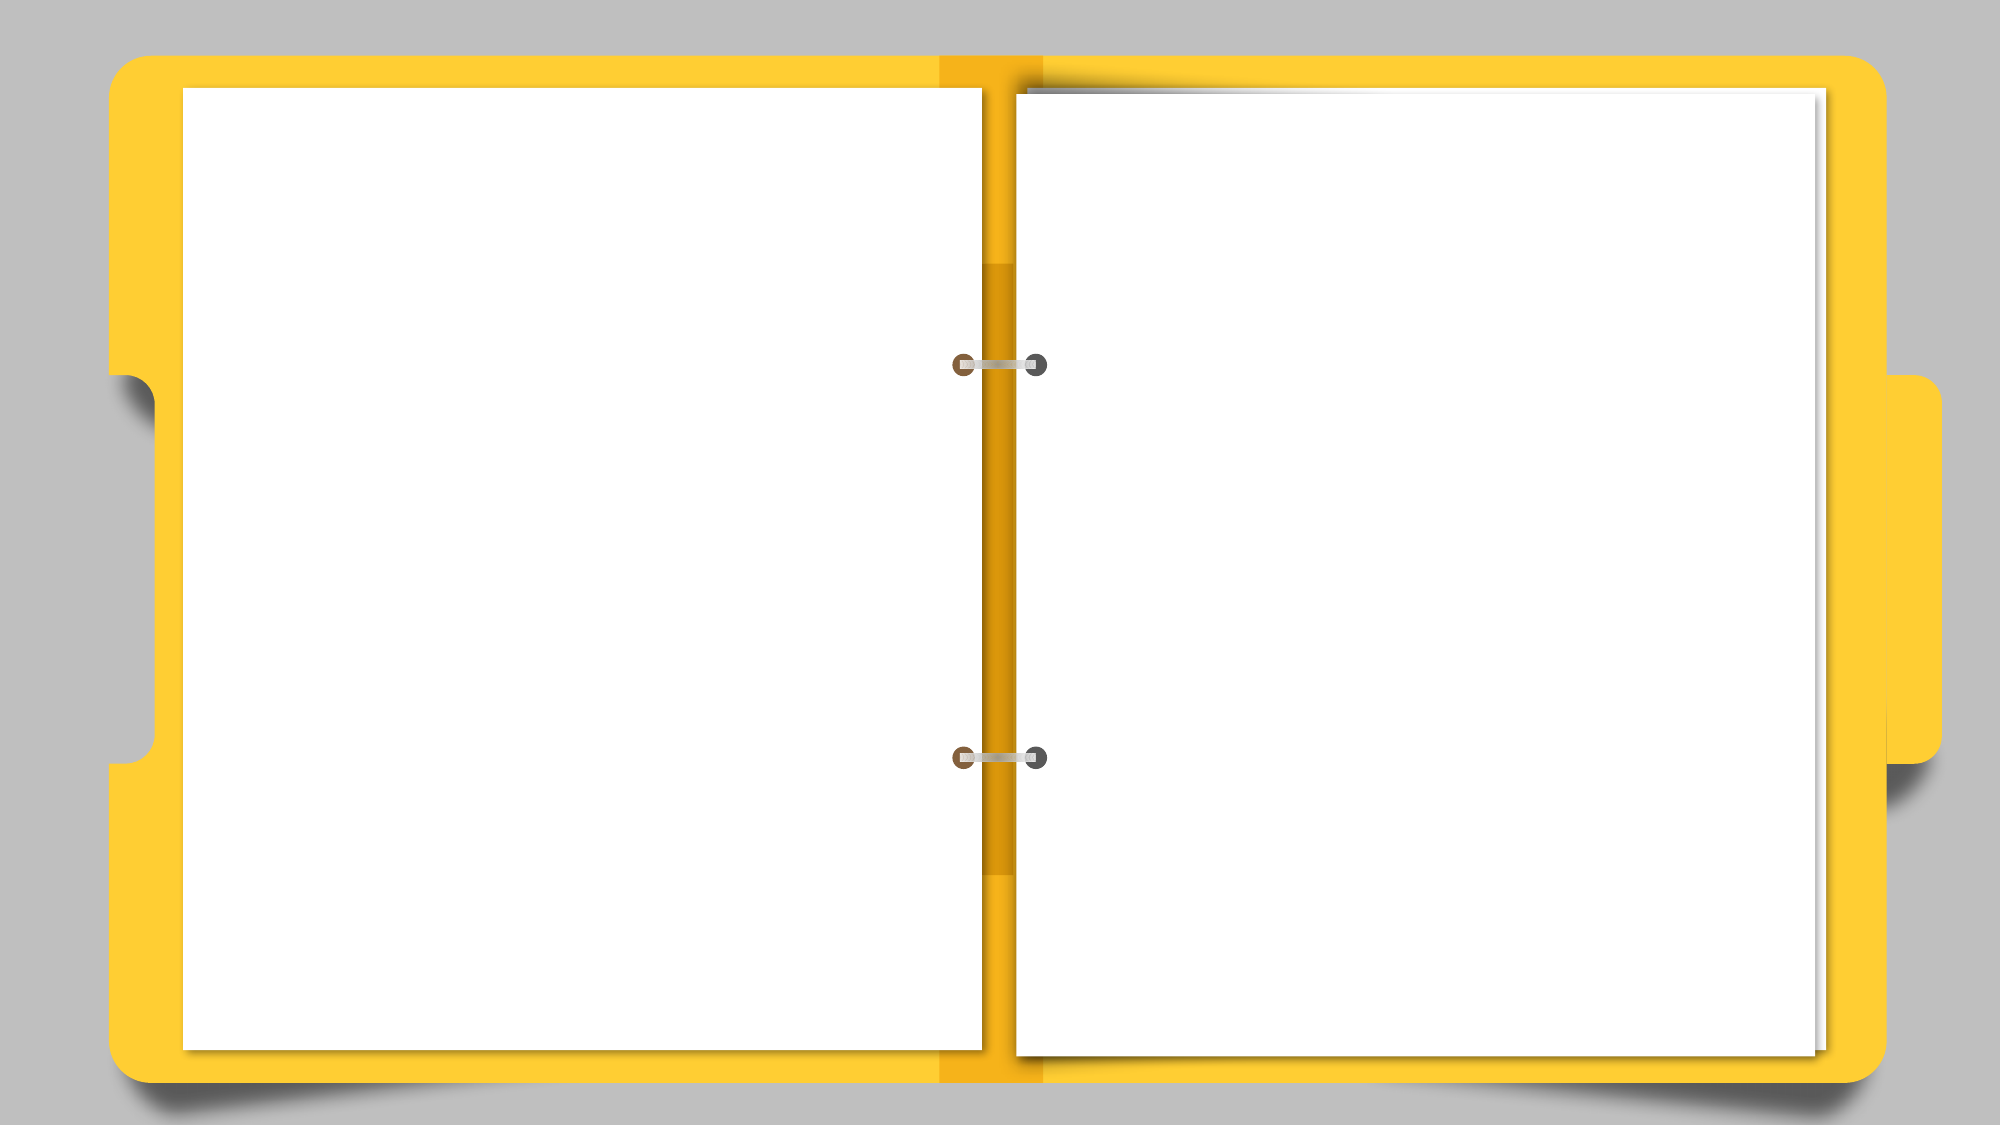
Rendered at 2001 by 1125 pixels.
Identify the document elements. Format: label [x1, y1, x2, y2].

text_box [99, 55, 1954, 1116]
